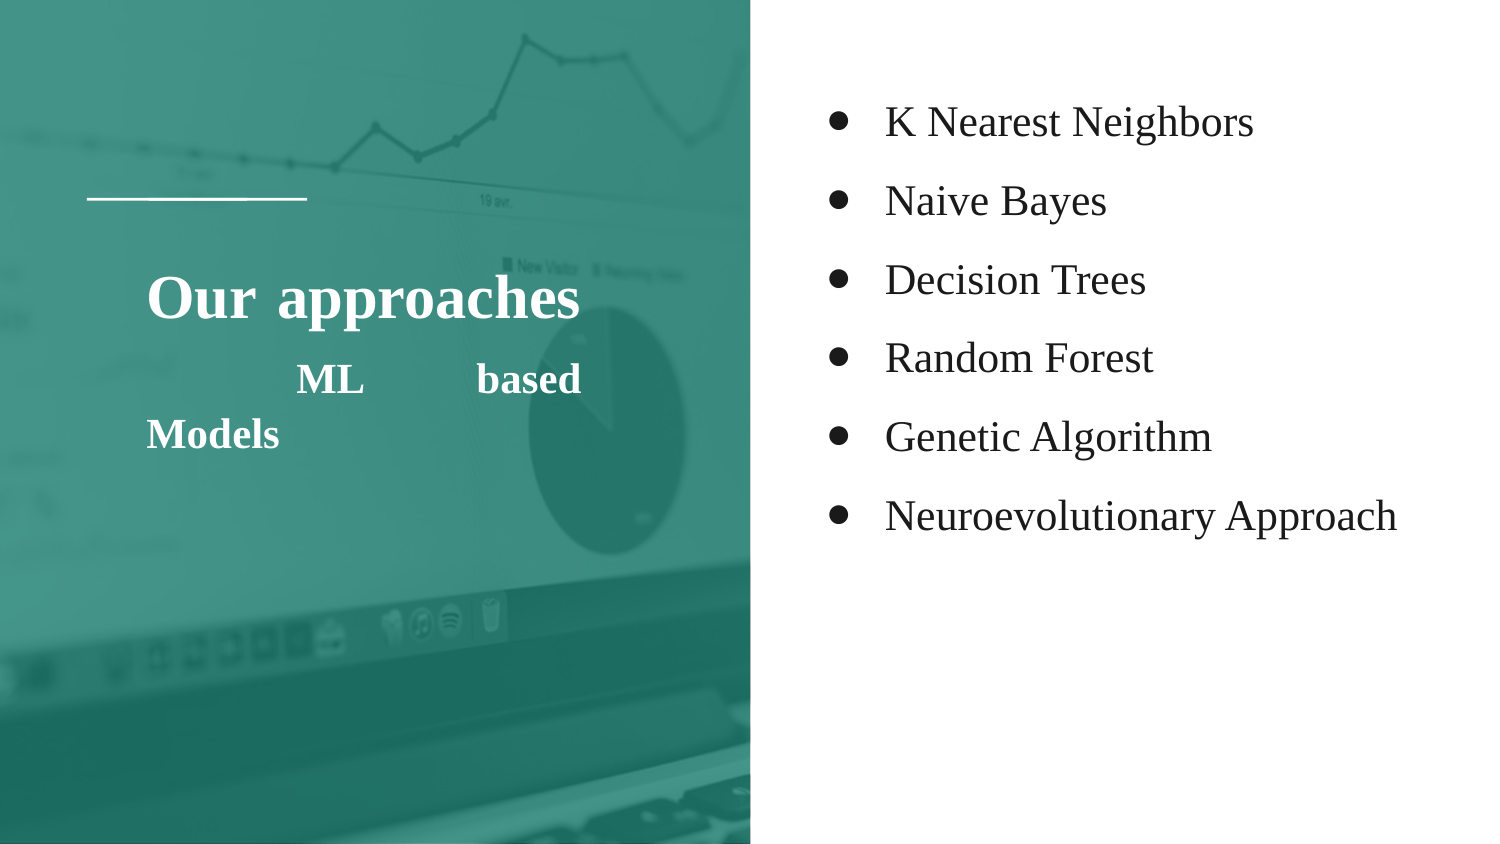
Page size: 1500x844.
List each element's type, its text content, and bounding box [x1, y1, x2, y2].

list K Nearest Neighbors Naive Bayes Decision Trees Random Forest Genetic Algorithm Neuroevolutionary Approach [794, 51, 1471, 809]
title Our approaches ML based Models [131, 240, 597, 518]
